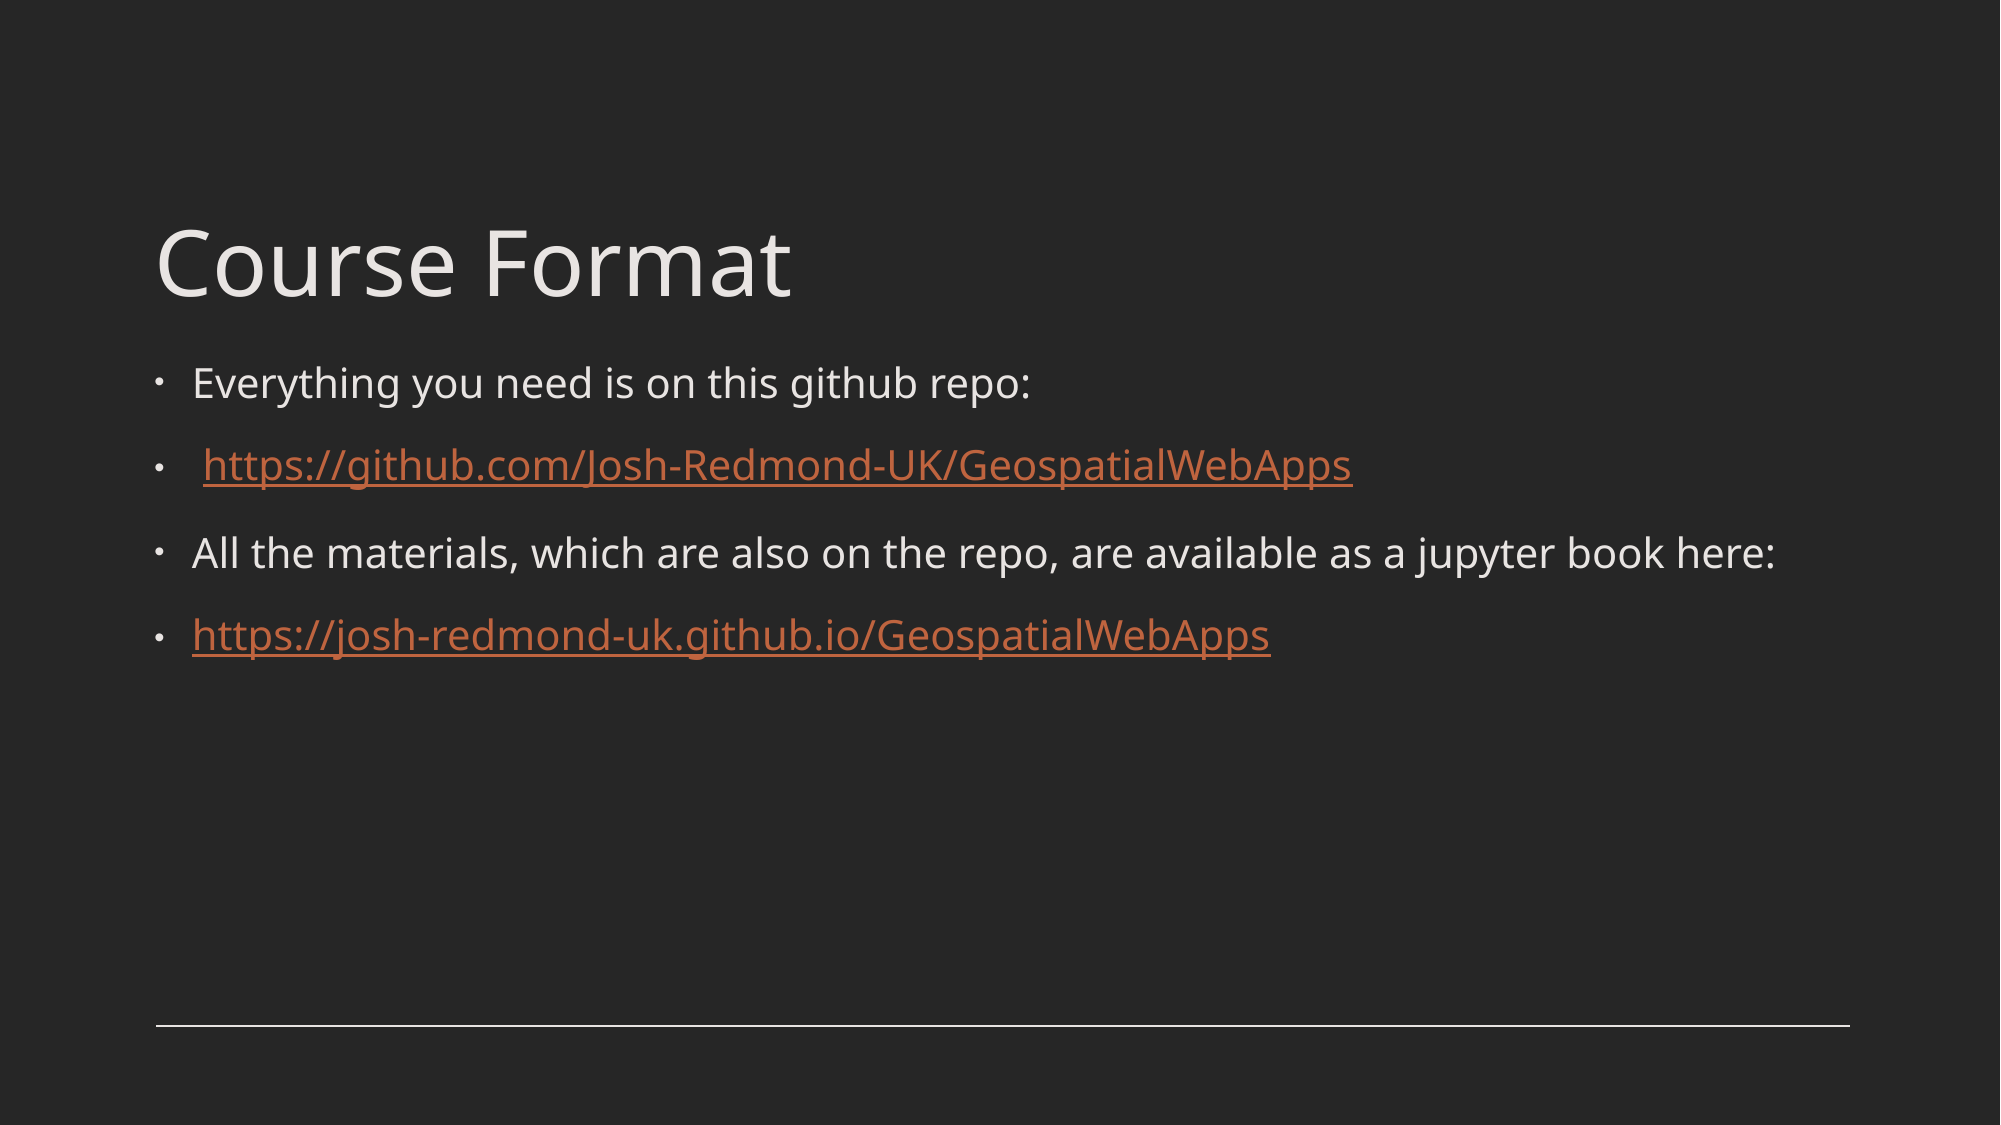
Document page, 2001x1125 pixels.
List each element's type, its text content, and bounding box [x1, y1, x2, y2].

title Course Format [139, 143, 1850, 322]
list Everything you need is on this github repo: https://github.com/Josh-Redmond-UK/GeospatialWebApps All the materials, which are also on the repo, are available as a jupyter book here: https://josh-redmond-uk.github.io/GeospatialWebApps [139, 338, 1850, 980]
